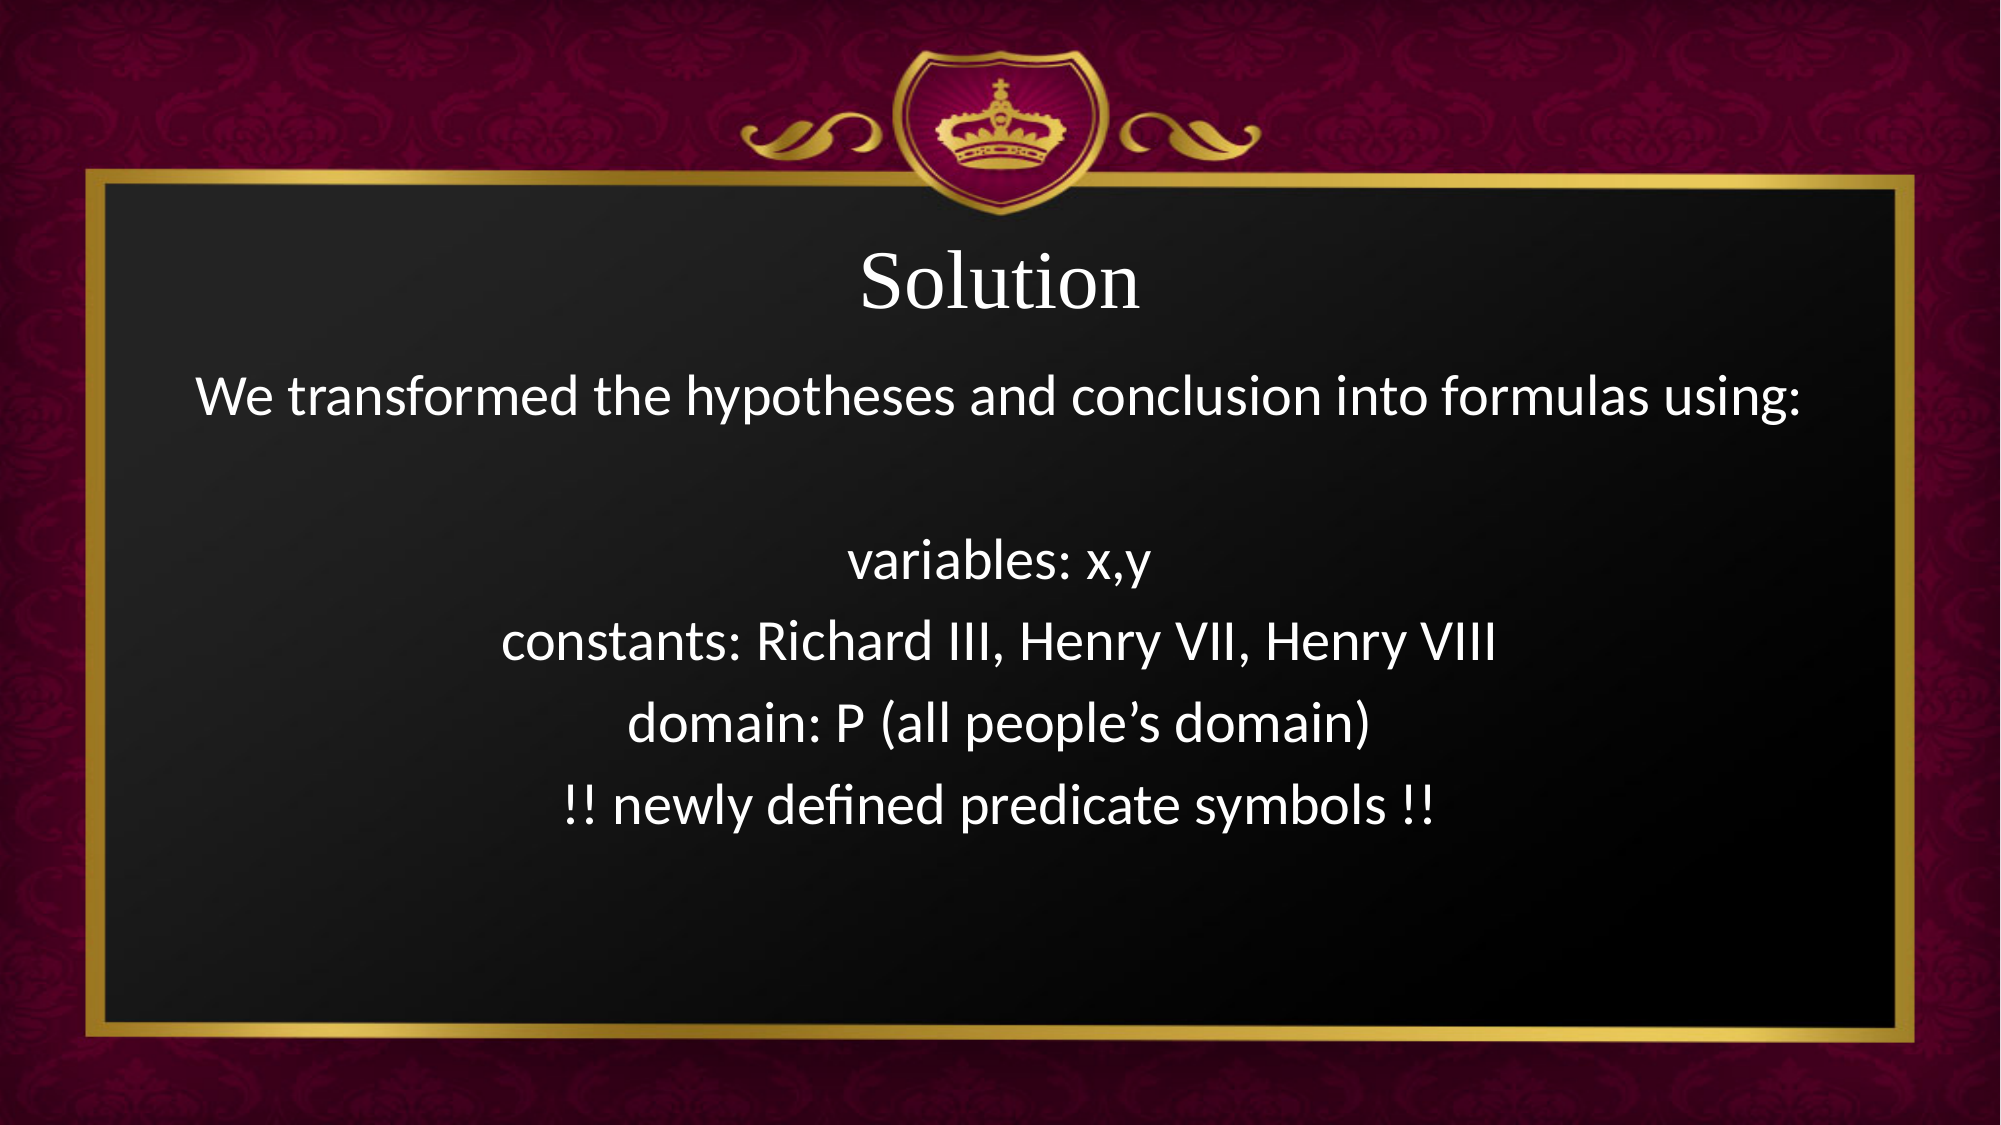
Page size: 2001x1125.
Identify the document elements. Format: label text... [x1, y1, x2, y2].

list We transformed the hypotheses and conclusion into formulas using: variables: x,y constants: Richard III, Henry VII, Henry VIII domain: P (all people’s domain) !! newly defined predicate symbols !! [133, 350, 1867, 1005]
picture [0, 0, 2001, 1125]
title Solution [133, 212, 1867, 338]
